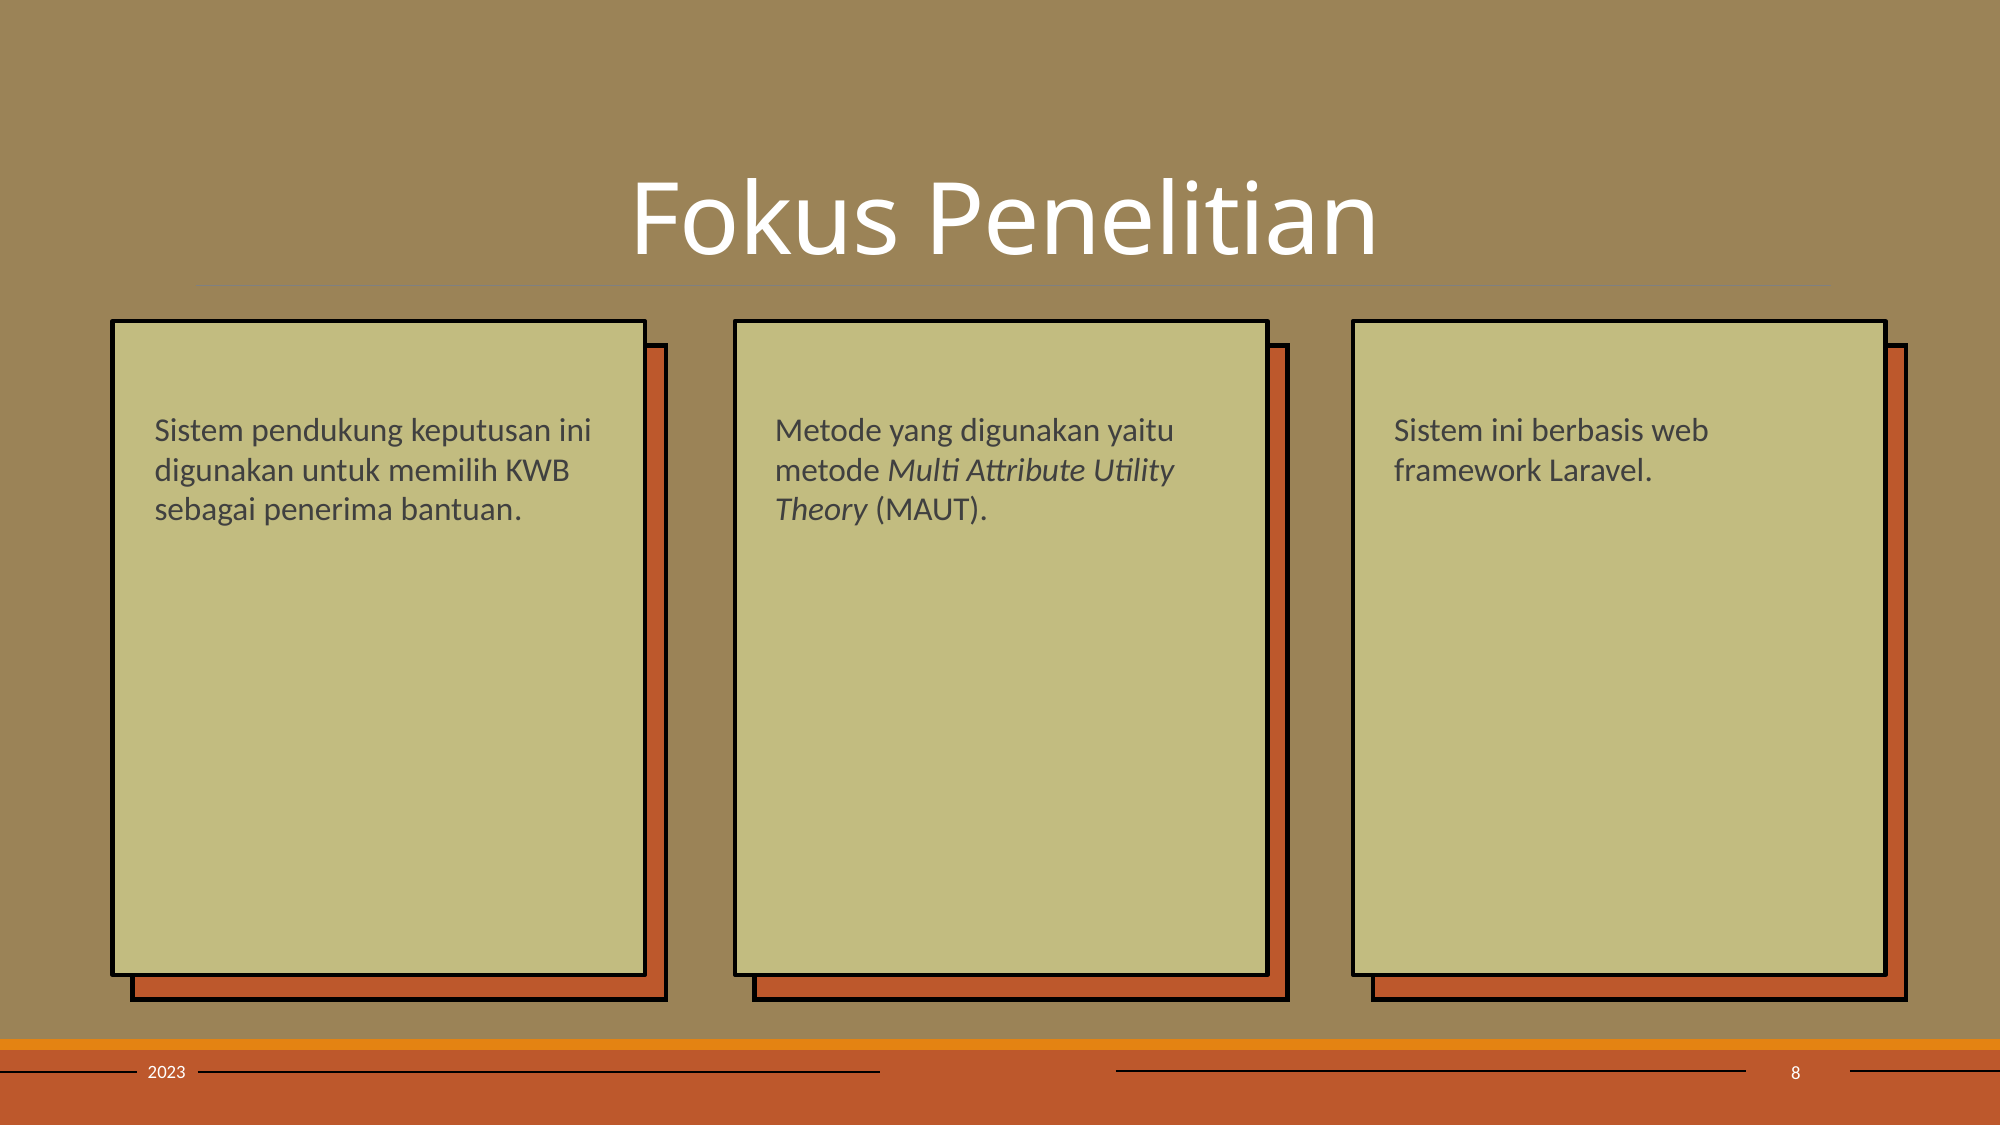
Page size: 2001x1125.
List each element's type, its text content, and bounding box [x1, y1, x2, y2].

text_box [604, 1054, 1396, 1115]
list [1351, 319, 1888, 977]
text_box 2023 [132, 1052, 539, 1113]
text_box Sistem ini berbasis web framework Laravel. [1394, 400, 1845, 858]
list [110, 319, 647, 977]
title Fokus Penelitian [180, 44, 1830, 283]
list Sistem pendukung keputusan ini digunakan untuk memilih KWB sebagai penerima bantuan. [154, 400, 605, 858]
list [733, 319, 1270, 977]
text_box Metode yang digunakan yaitu metode Multi Attribute Utility Theory (MAUT). [774, 400, 1225, 858]
text_box 8 [1600, 1053, 1816, 1113]
